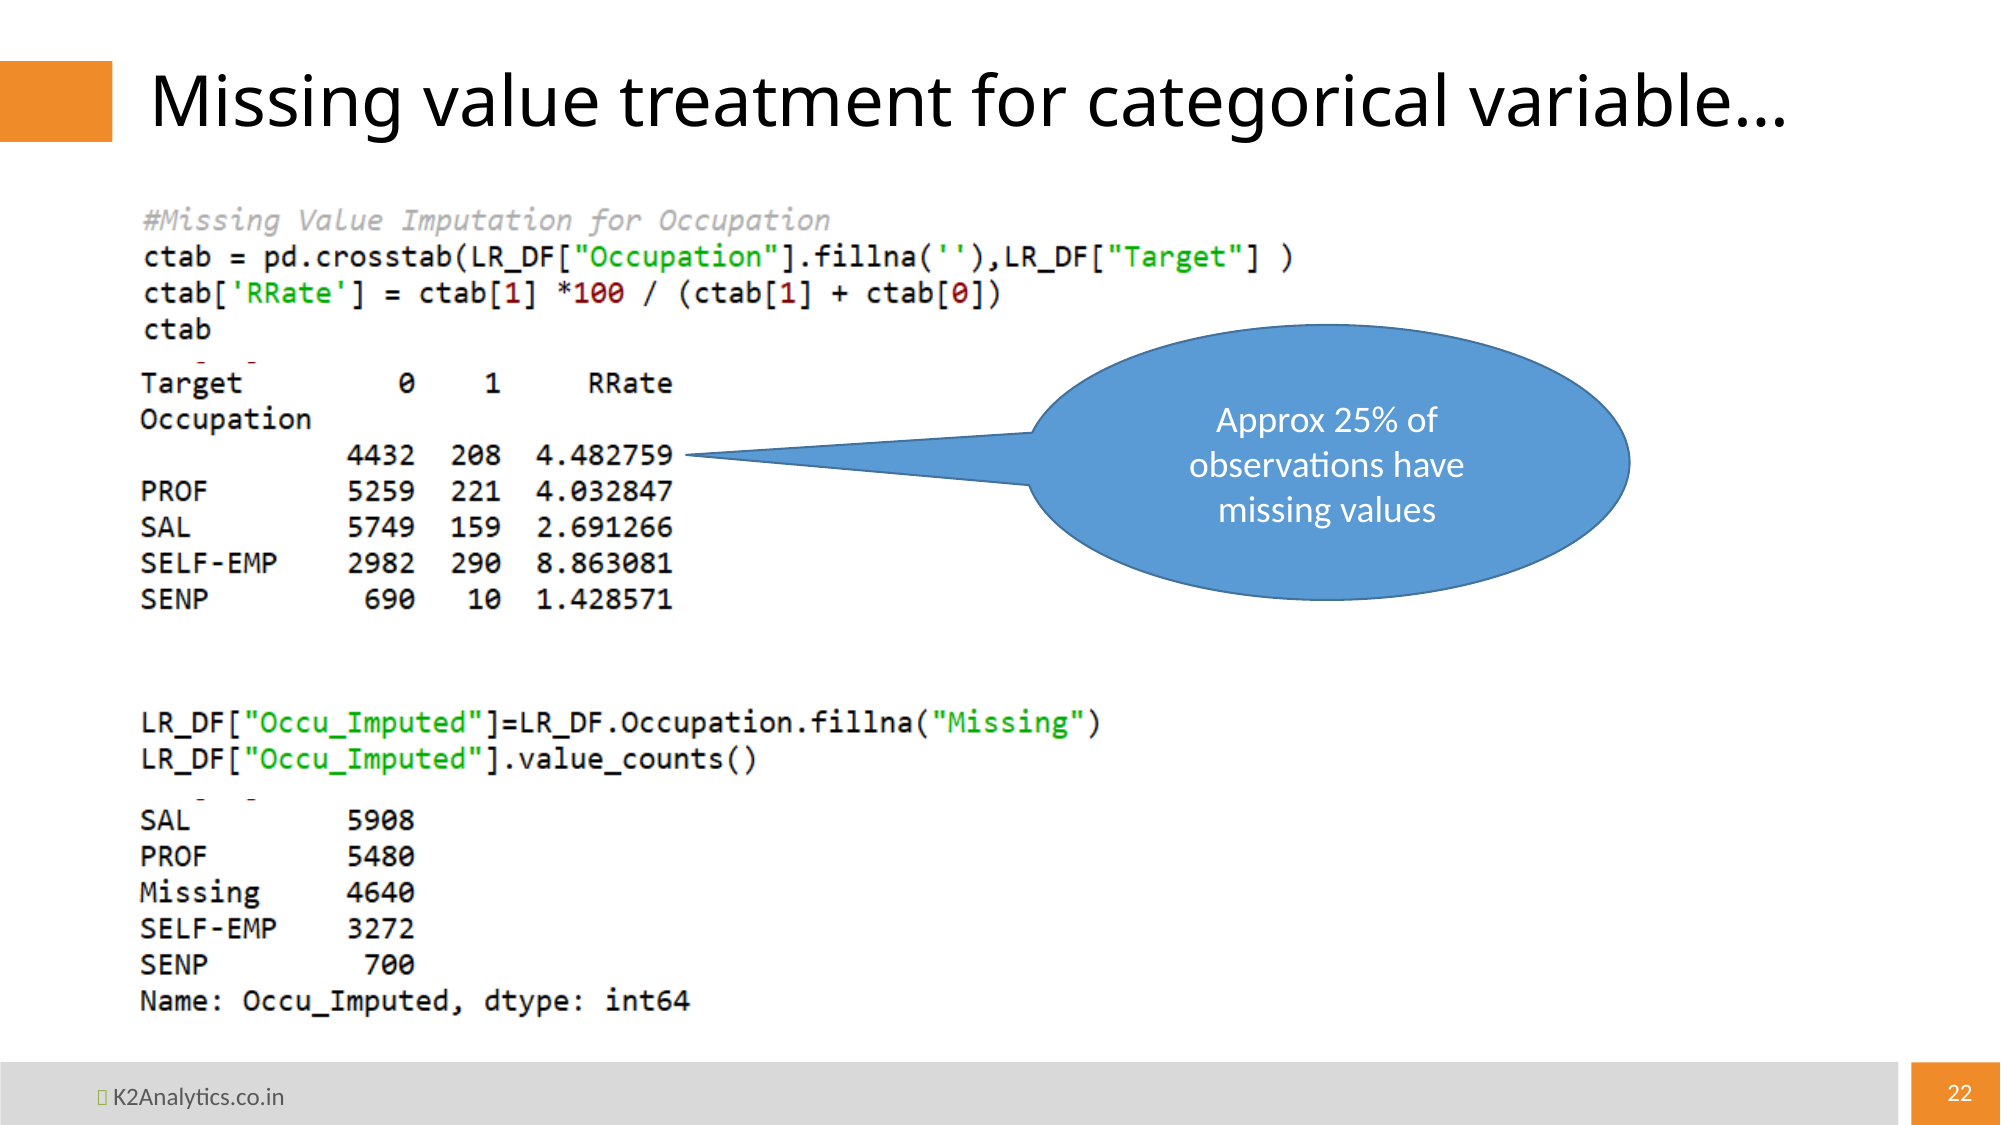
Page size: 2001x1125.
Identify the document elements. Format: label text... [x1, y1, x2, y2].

text_box Approx 25% of observations have missing values [691, 323, 1631, 601]
picture [137, 698, 1114, 788]
slide_number 22 [1925, 1061, 1988, 1122]
picture [139, 362, 691, 625]
picture [137, 799, 700, 1022]
title Missing value treatment for categorical variable… [134, 57, 1860, 150]
picture [137, 199, 1299, 349]
